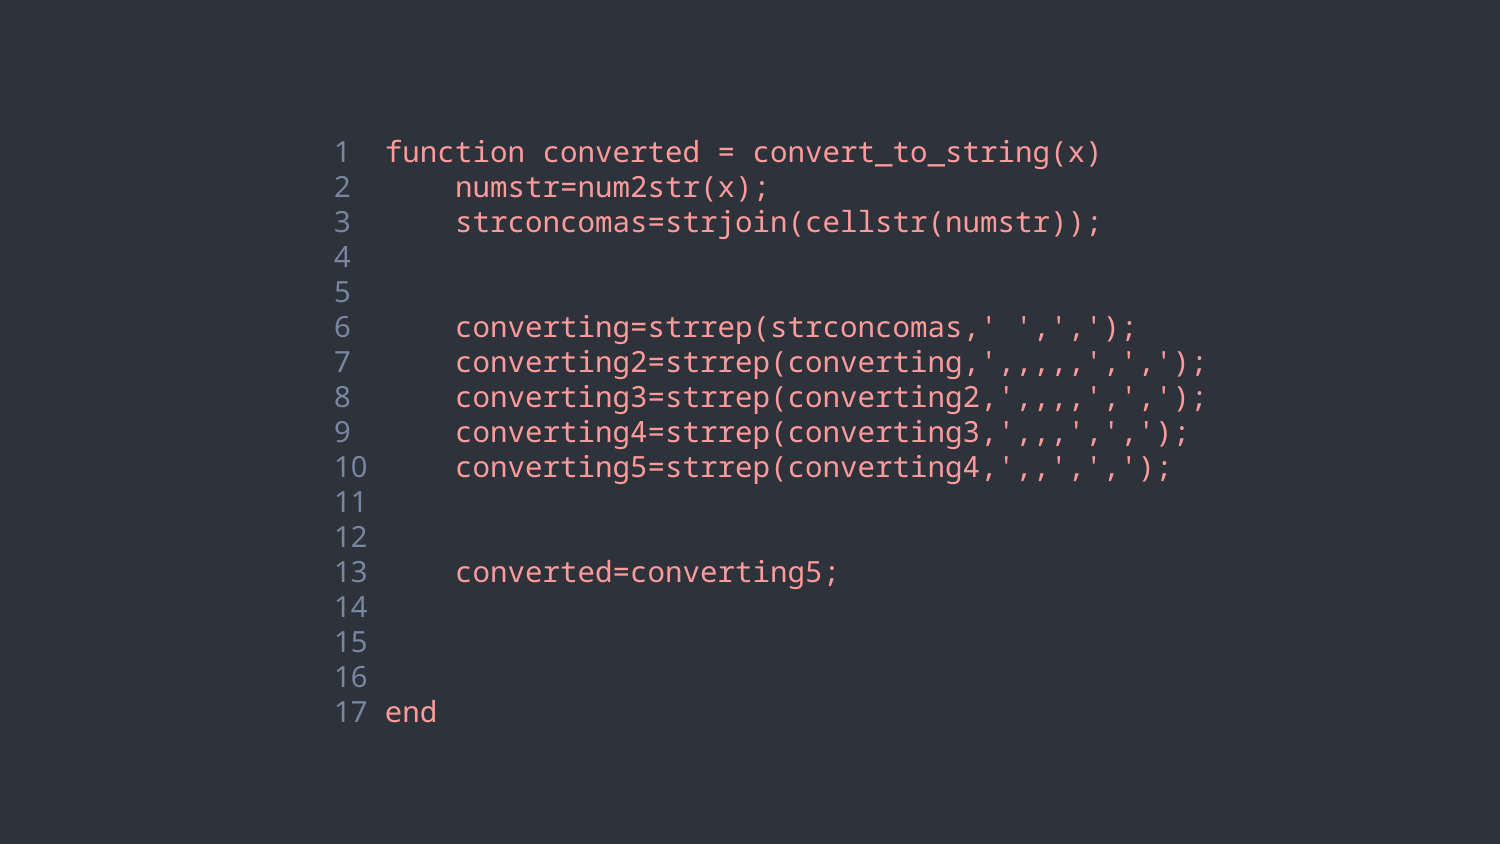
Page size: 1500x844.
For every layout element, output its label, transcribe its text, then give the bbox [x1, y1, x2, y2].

text_box function converted = convert_to_string(x) numstr=num2str(x); strconcomas=strjoin(cellstr(numstr)); converting=strrep(strconcomas,' ',','); converting2=strrep(converting,',,,,,',','); converting3=strrep(converting2,',,,,',','); converting4=strrep(converting3,',,,',','); converting5=strrep(converting4,',,',','); converted=converting5; end [421, 126, 1402, 736]
text_box 1 2 3 4 5 6 7 8 9 10 11 12 13 14 15 16 17 [319, 126, 421, 771]
